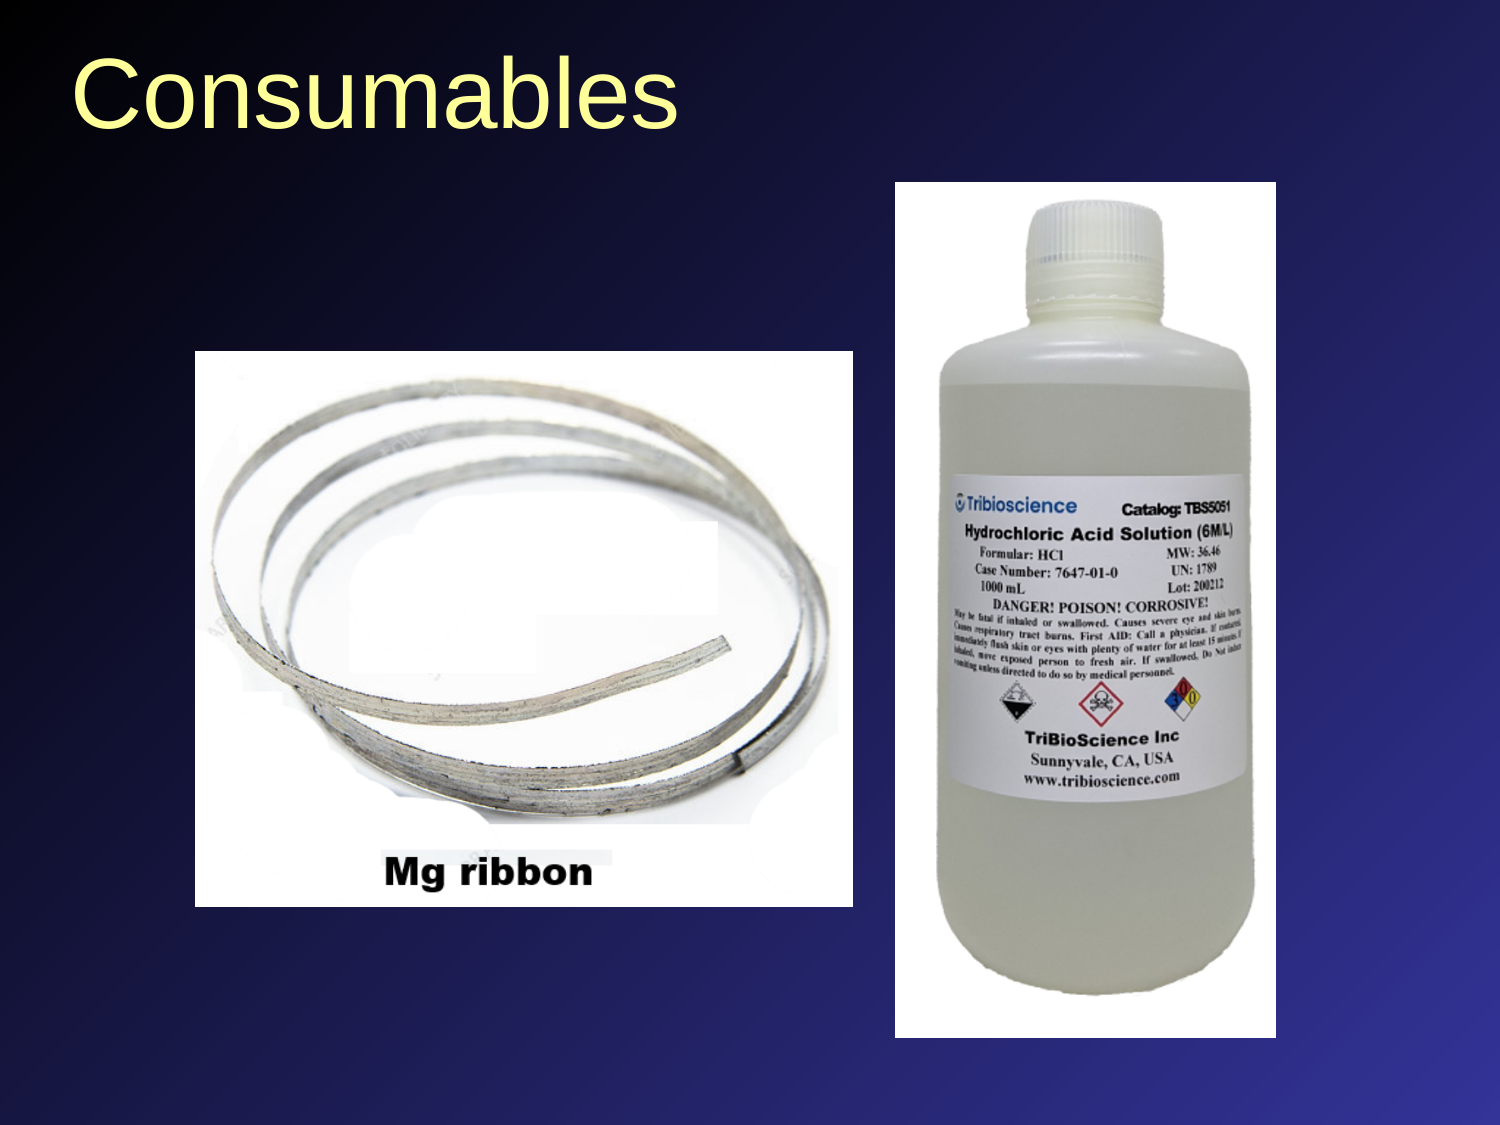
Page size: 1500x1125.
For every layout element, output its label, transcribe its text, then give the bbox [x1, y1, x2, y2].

picture [195, 351, 853, 907]
picture [894, 181, 1276, 1038]
title Consumables [55, 19, 1438, 157]
